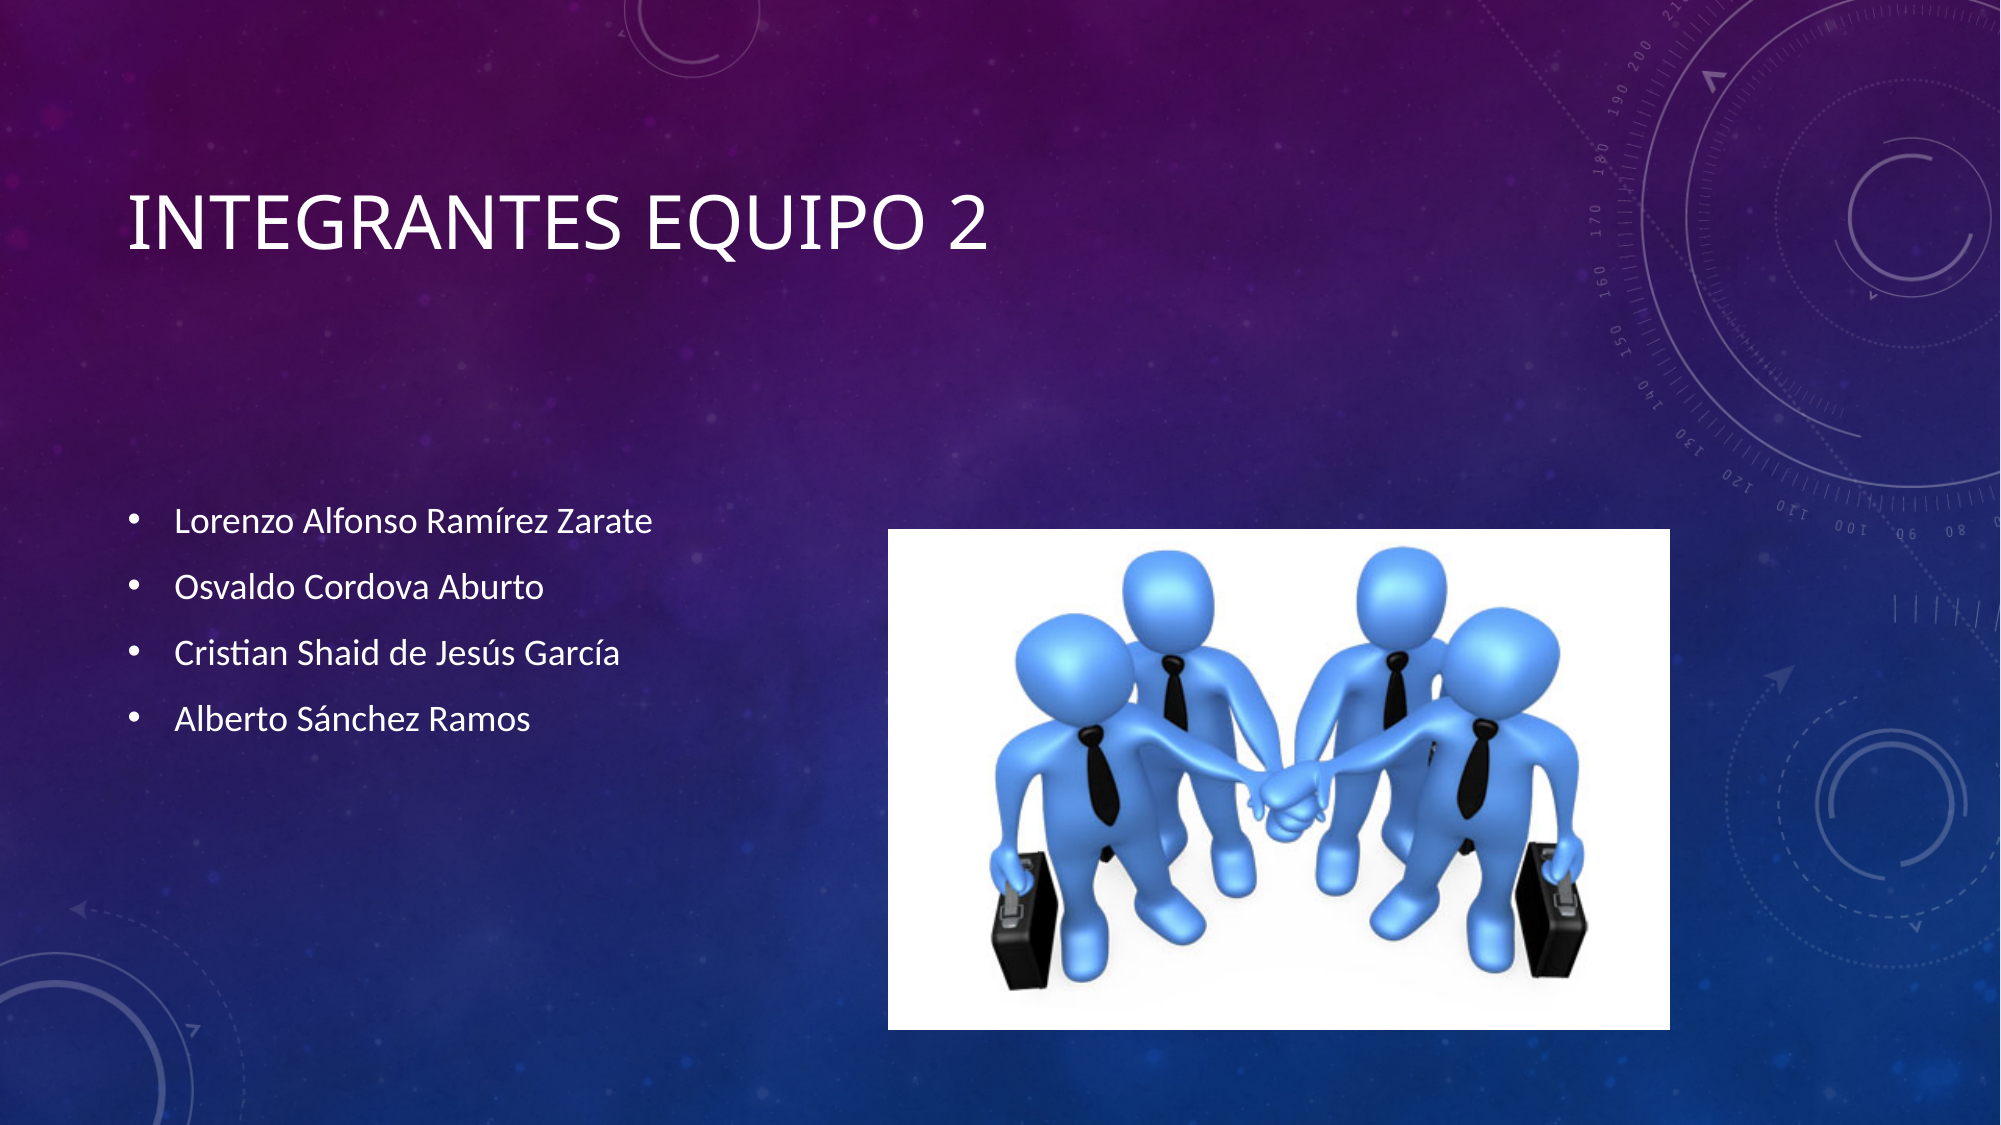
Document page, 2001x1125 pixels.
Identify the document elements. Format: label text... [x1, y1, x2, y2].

title Integrantes Equipo 2 [112, 99, 1775, 339]
picture [0, 0, 2001, 1125]
list Lorenzo Alfonso Ramírez Zarate Osvaldo Cordova Aburto Cristian Shaid de Jesús García Alberto Sánchez Ramos [112, 351, 1775, 950]
